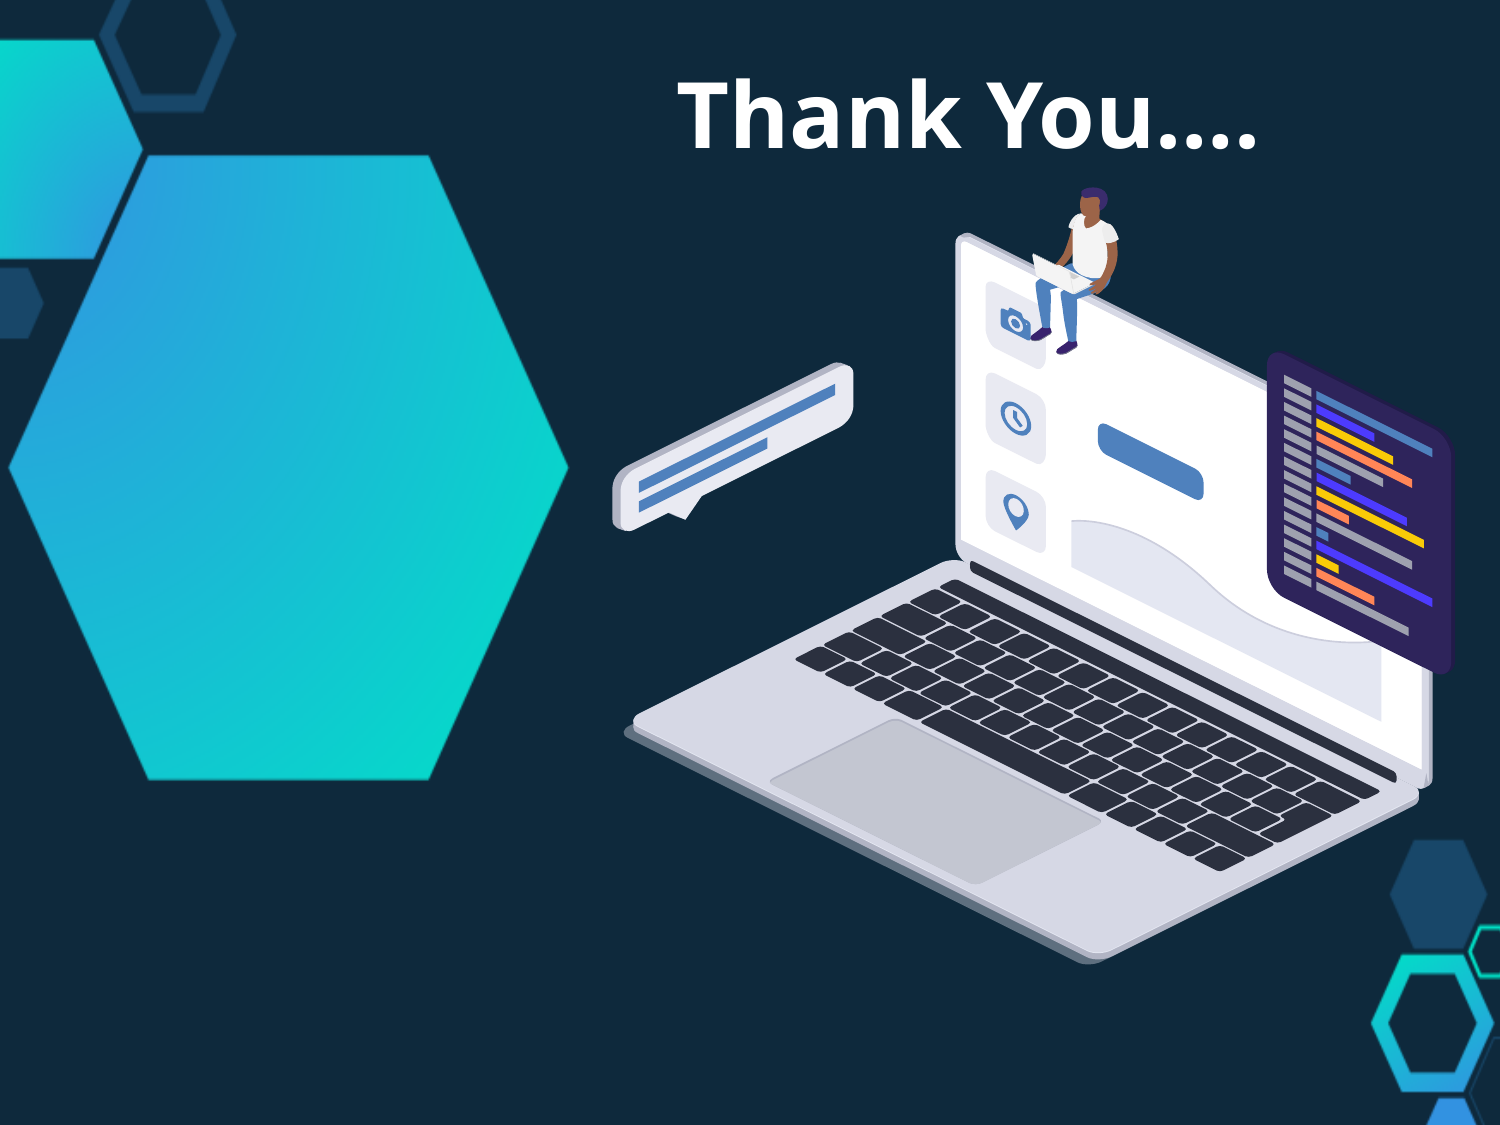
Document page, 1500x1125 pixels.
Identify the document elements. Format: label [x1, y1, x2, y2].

text_box [612, 187, 1456, 965]
picture [0, 0, 1500, 1125]
